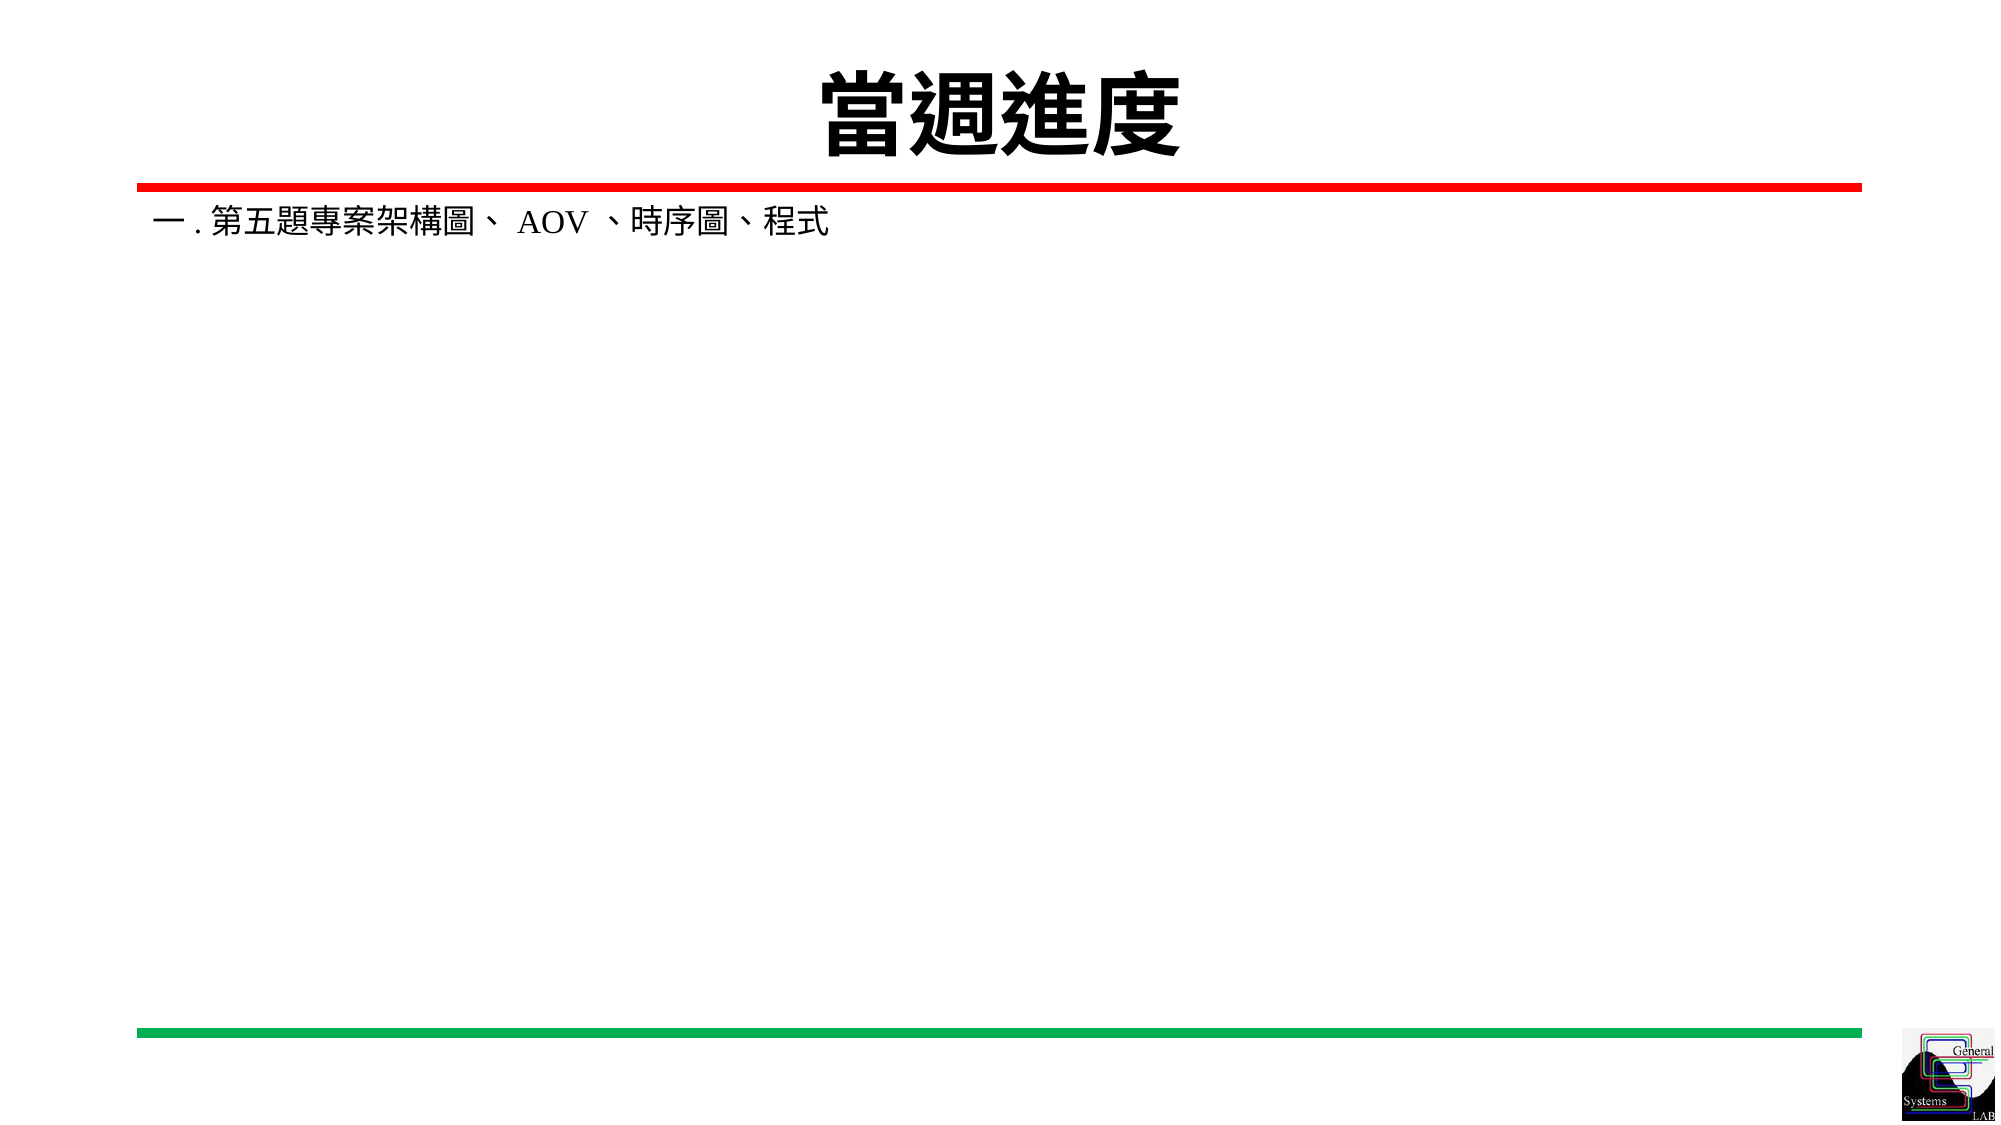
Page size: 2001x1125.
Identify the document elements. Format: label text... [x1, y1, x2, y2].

list 一.第五題專案架構圖、AOV、時序圖、程式 [137, 197, 1863, 1024]
title 當週進度 [137, 59, 1863, 178]
picture [1902, 1028, 1995, 1121]
